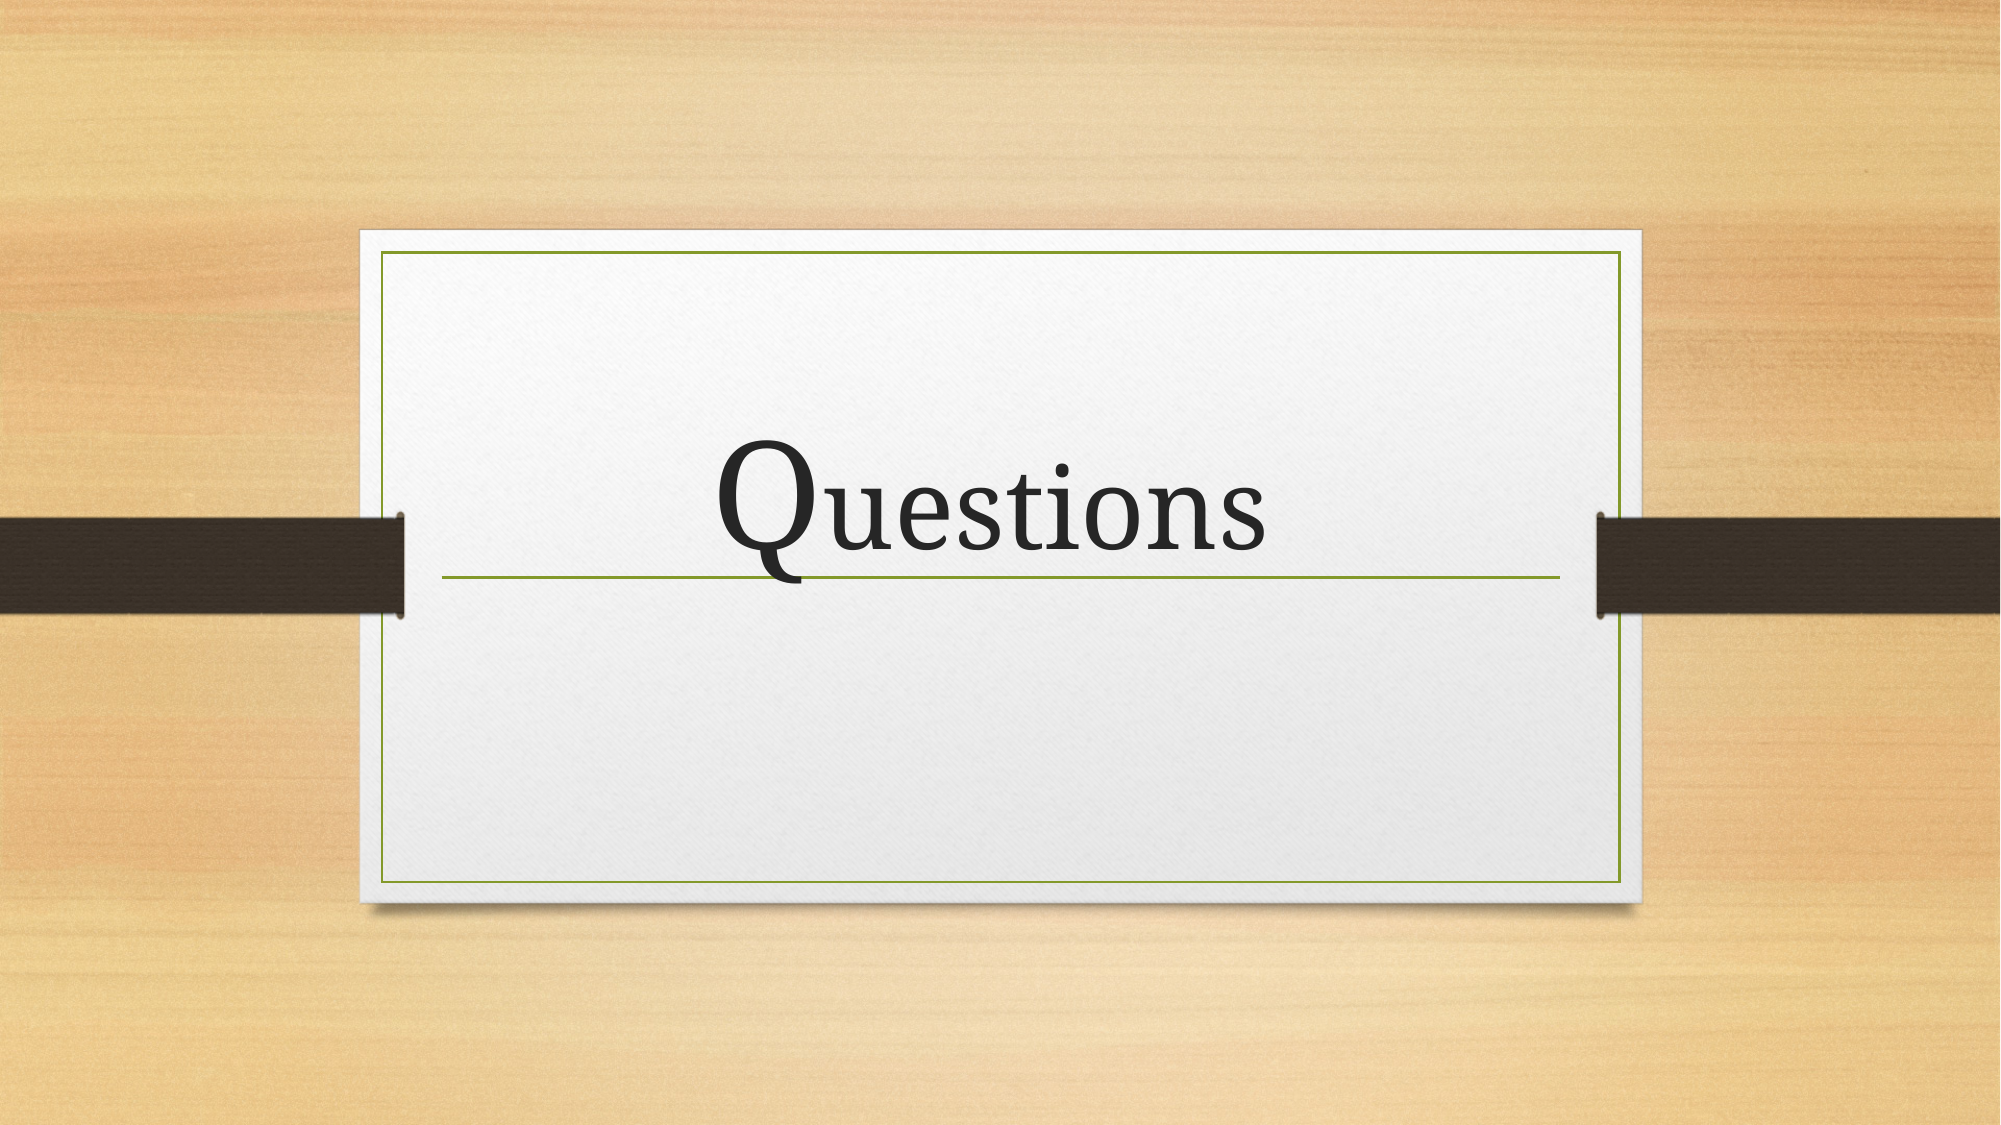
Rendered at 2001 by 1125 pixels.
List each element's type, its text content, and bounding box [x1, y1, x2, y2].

title Questions [431, 348, 1550, 588]
picture [0, 0, 2001, 1125]
